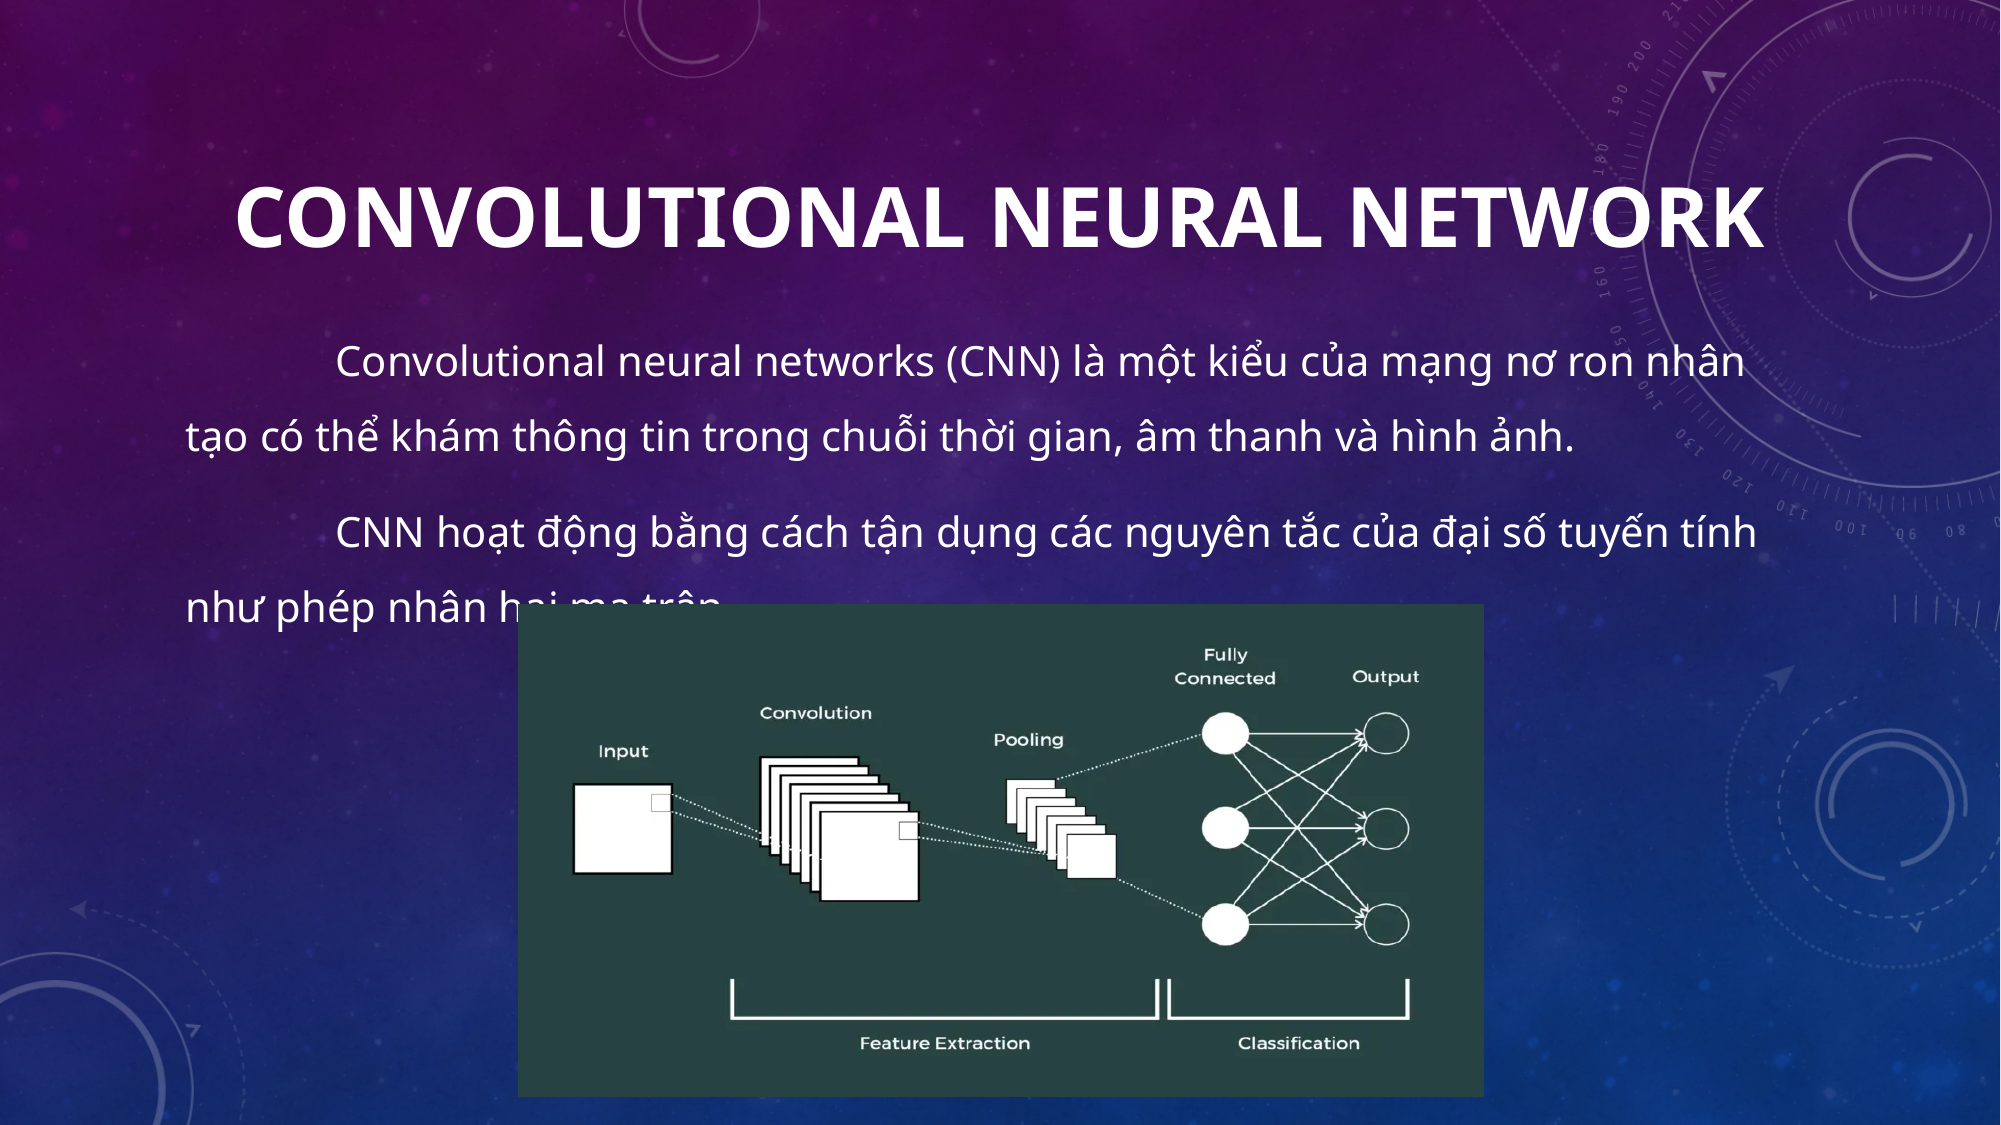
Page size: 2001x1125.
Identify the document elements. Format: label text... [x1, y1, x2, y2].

list Convolutional neural networks (CNN) là một kiểu của mạng nơ ron nhân tạo có thể khám thông tin trong chuỗi thời gian, âm thanh và hình ảnh. CNN hoạt động bằng cách tận dụng các nguyên tắc của đại số tuyến tính như phép nhân hai ma trận [170, 301, 1833, 963]
picture [0, 0, 2001, 1125]
text_box CONVOLUTIONAL NEURAL NETWORK [170, 94, 1830, 301]
